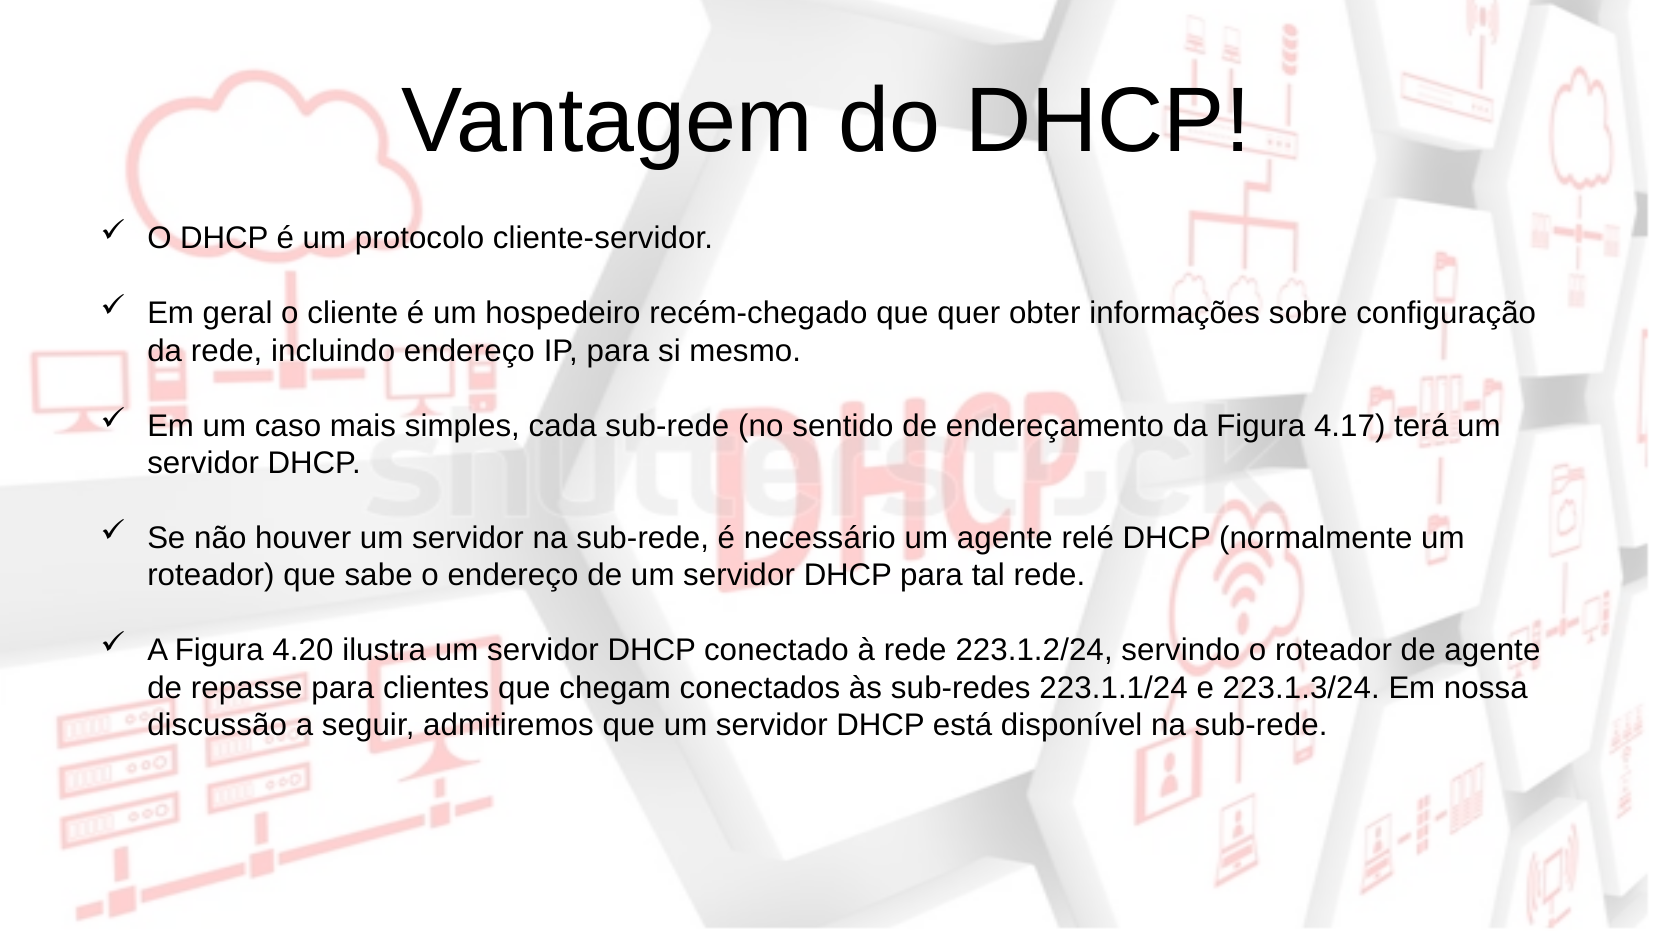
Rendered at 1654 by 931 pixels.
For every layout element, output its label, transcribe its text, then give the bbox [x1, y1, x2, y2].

text_box O DHCP é um protocolo cliente-servidor. Em geral o cliente é um hospedeiro recém-chegado que quer obter informações sobre configuração da rede, incluindo endereço IP, para si mesmo. Em um caso mais simples, cada sub-rede (no sentido de endereçamento da Figura 4.17) terá um servidor DHCP. Se não houver um servidor na sub-rede, é necessário um agente relé DHCP (normalmente um roteador) que sabe o endereço de um servidor DHCP para tal rede. A Figura 4.20 ilustra um servidor DHCP conectado à rede 223.1.2/24, servindo o roteador de agente de repasse para clientes que chegam conectados às sub-redes 223.1.1/24 e 223.1.3/24. Em nossa discussão a seguir, admitiremos que um servidor DHCP está disponível na sub-rede. [82, 217, 1571, 839]
text_box Vantagem do DHCP! [82, 37, 1571, 193]
